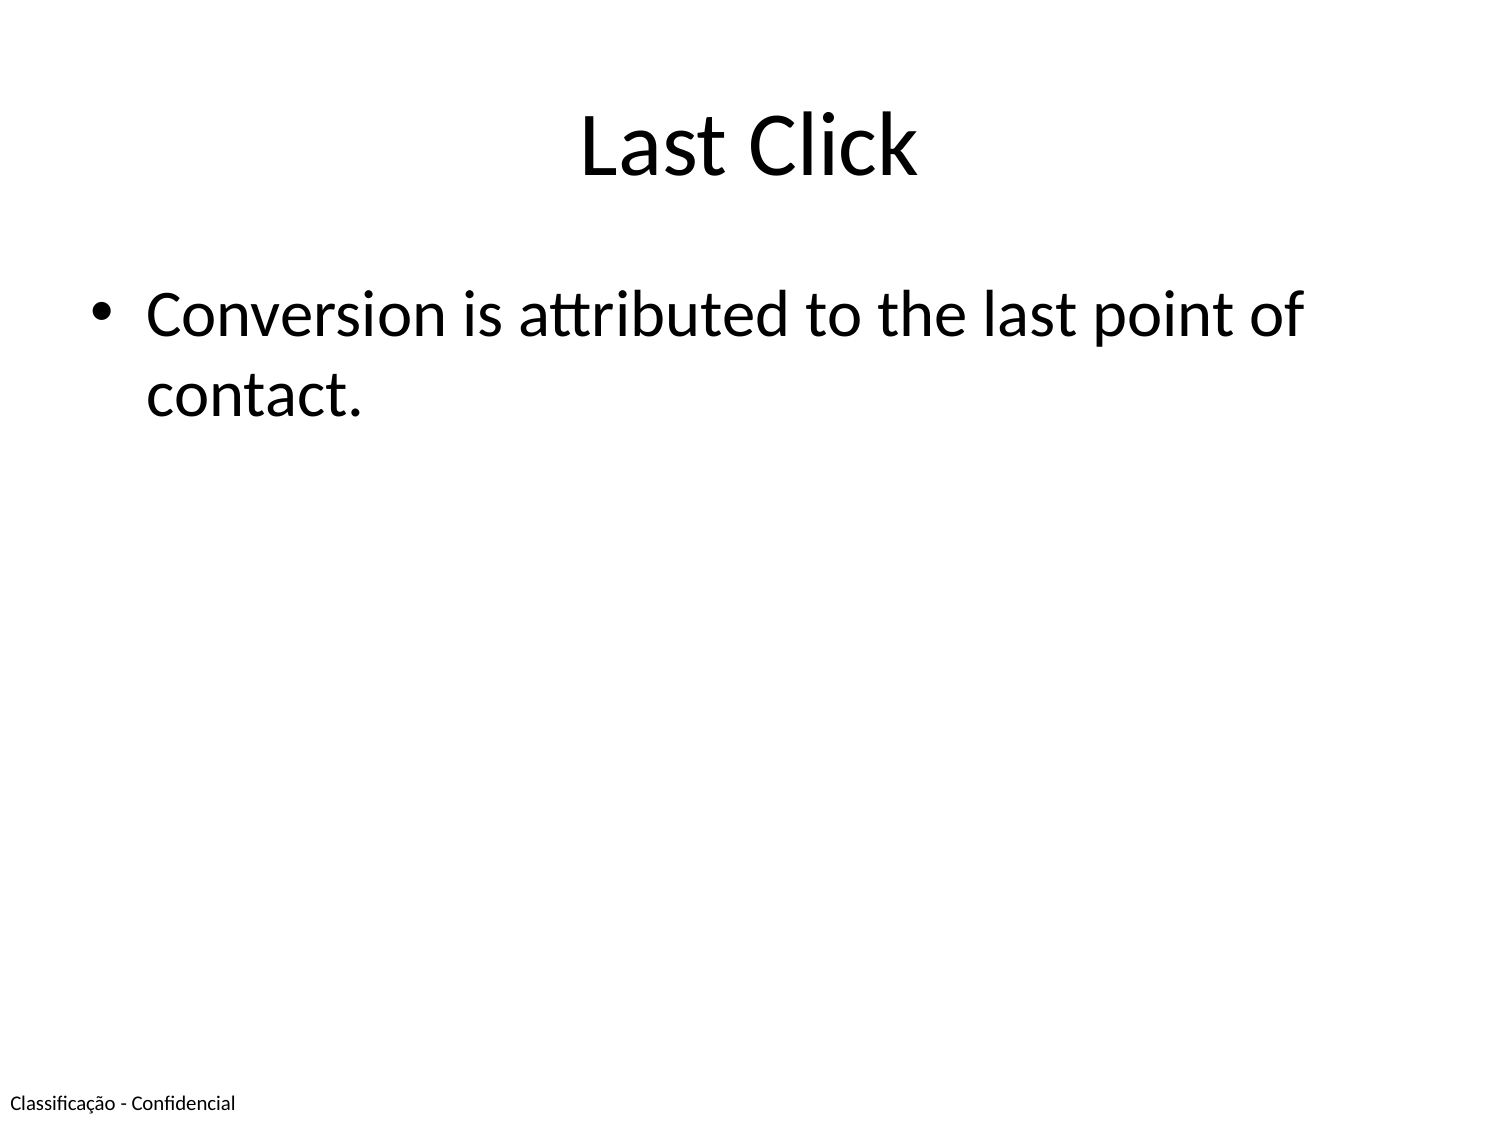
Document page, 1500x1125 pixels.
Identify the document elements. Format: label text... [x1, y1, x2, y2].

title Last Click [75, 45, 1425, 233]
list Conversion is attributed to the last point of contact. [75, 262, 1425, 1005]
